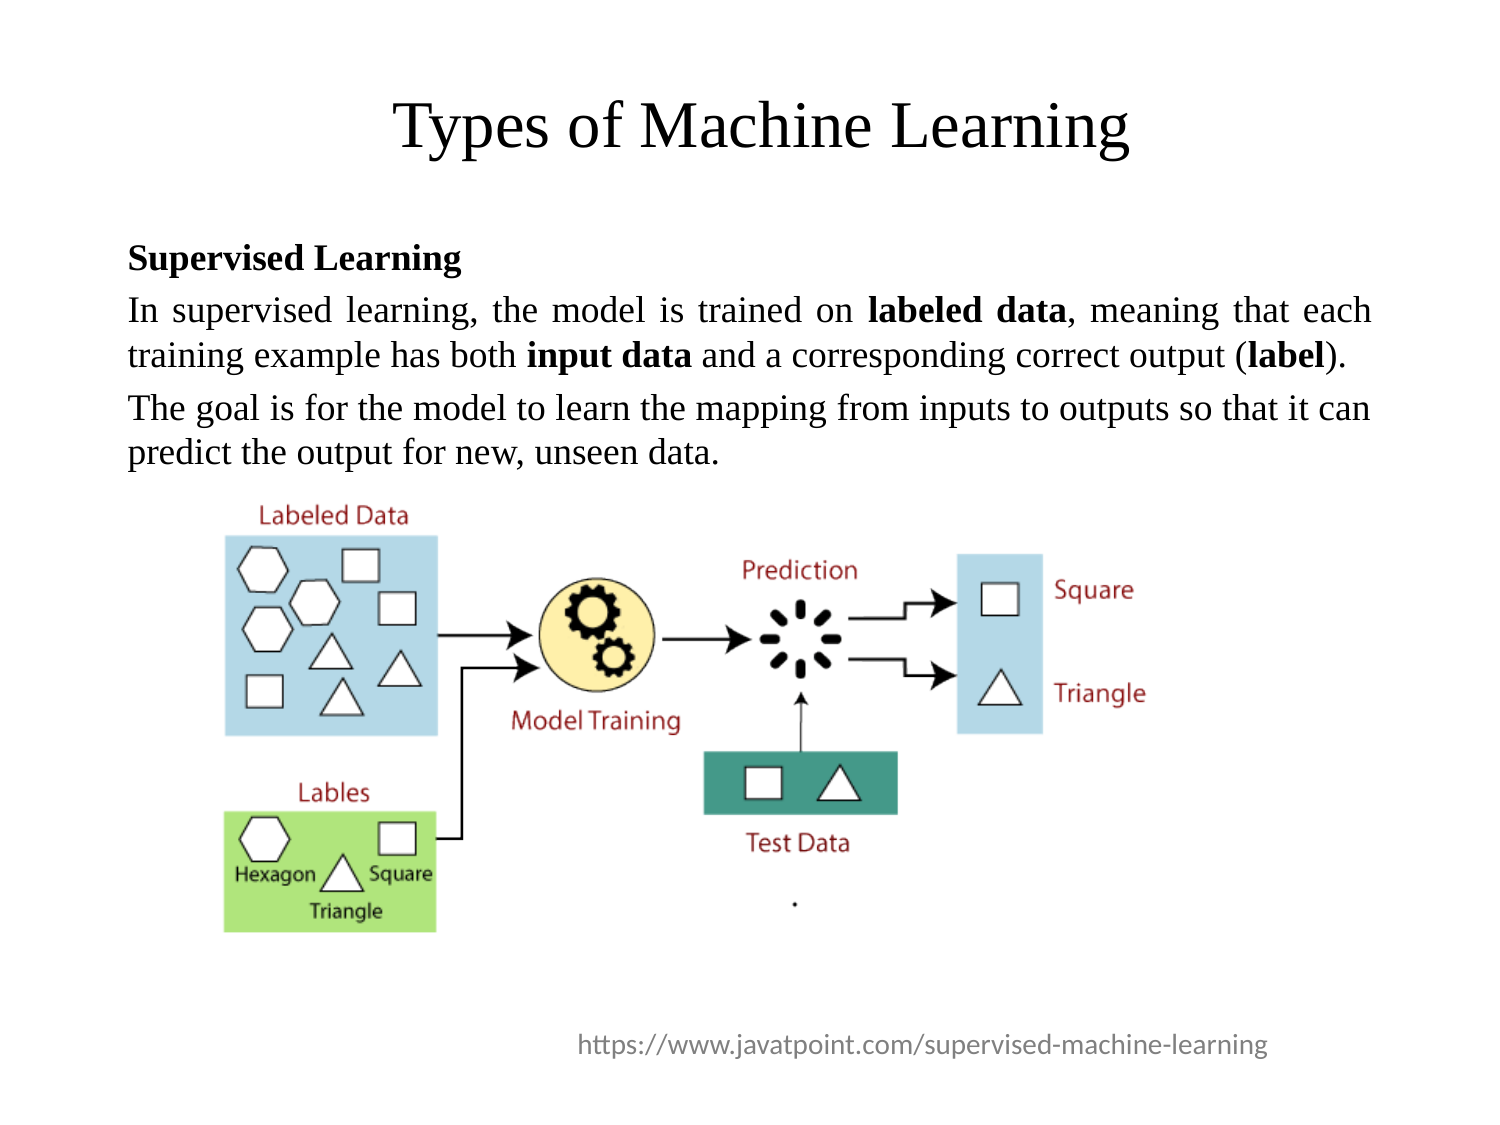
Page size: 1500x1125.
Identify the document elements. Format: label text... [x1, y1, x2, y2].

picture [212, 499, 1151, 969]
title Types of Machine Learning [262, 62, 1263, 179]
text_box https://www.javatpoint.com/supervised-machine-learning [562, 1017, 1313, 1068]
subtitle Supervised Learning In supervised learning, the model is trained on labeled data, meaning that each training example has both input data and a corresponding correct output (label). The goal is for the model to learn the mapping from inputs to outputs so that it can predict the output for new, unseen data. [112, 224, 1388, 938]
